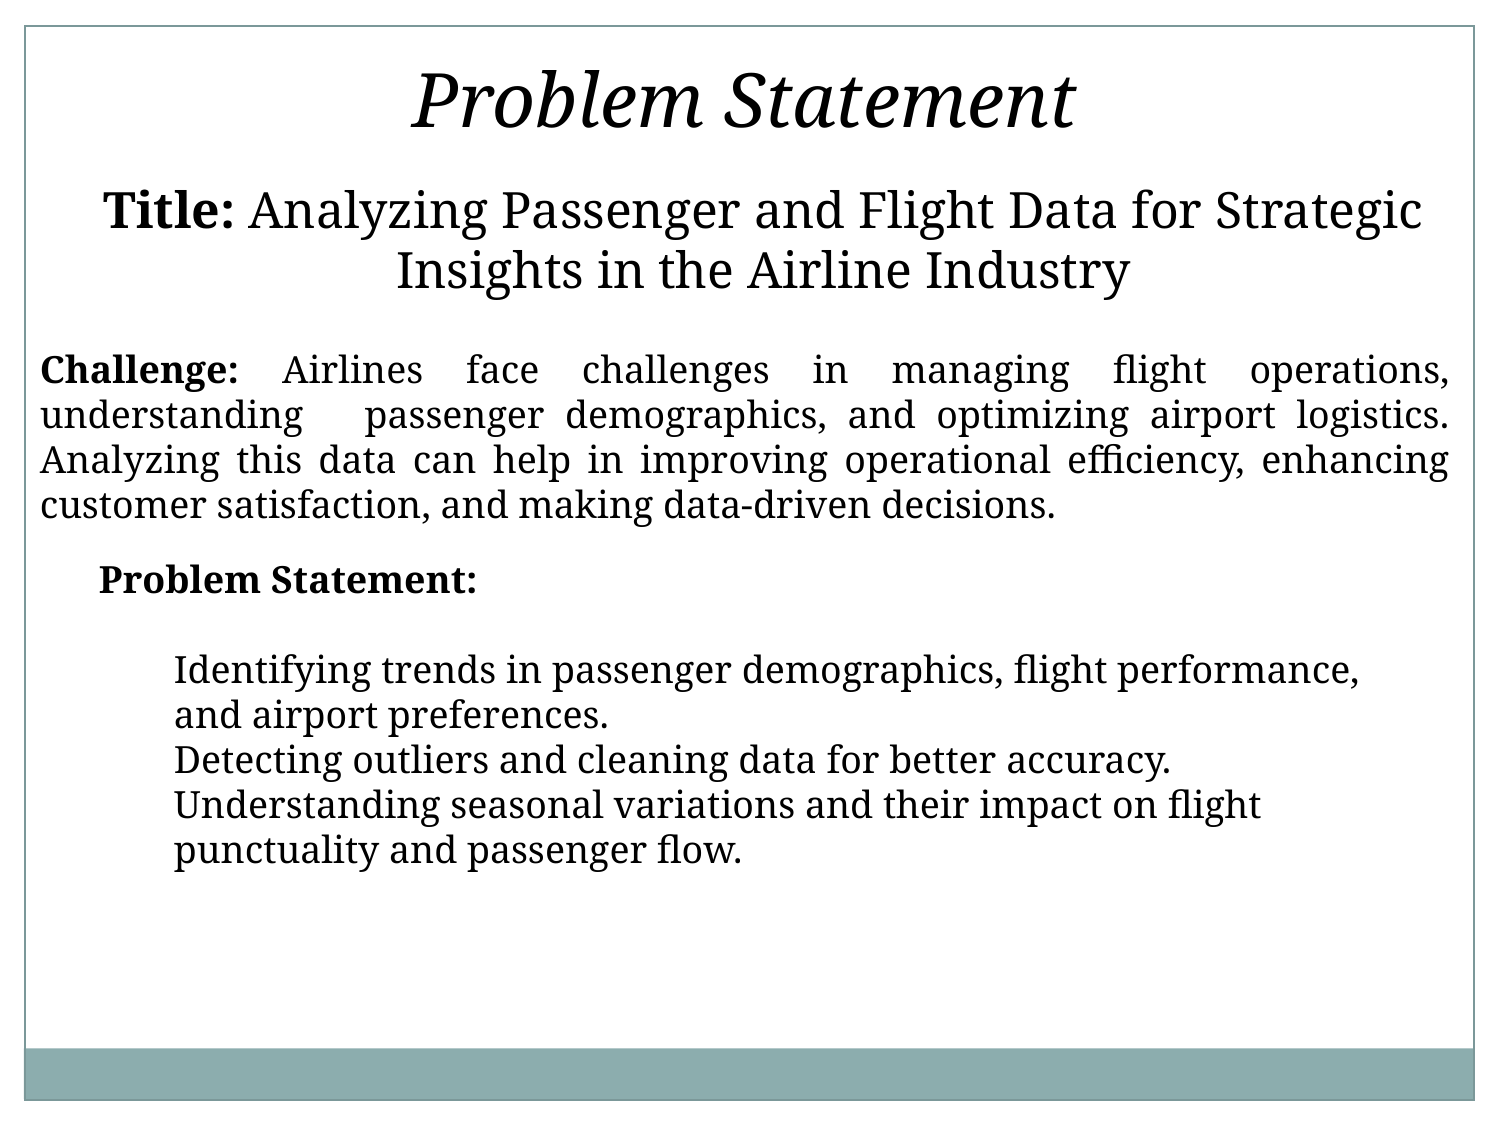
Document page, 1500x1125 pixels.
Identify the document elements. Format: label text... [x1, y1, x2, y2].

text_box Problem Statement: Identifying trends in passenger demographics, flight performance, and airport preferences. Detecting outliers and cleaning data for better accuracy. Understanding seasonal variations and their impact on flight punctuality and passenger flow. [84, 503, 1412, 879]
text_box Title: Analyzing Passenger and Flight Data for Strategic Insights in the Airline Industry [84, 171, 1443, 307]
text_box Challenge: Airlines face challenges in managing flight operations, understanding passenger demographics, and optimizing airport logistics. Analyzing this data can help in improving operational efficiency, enhancing customer satisfaction, and making data-driven decisions. [24, 338, 1466, 534]
text_box Problem Statement [397, 45, 1093, 151]
